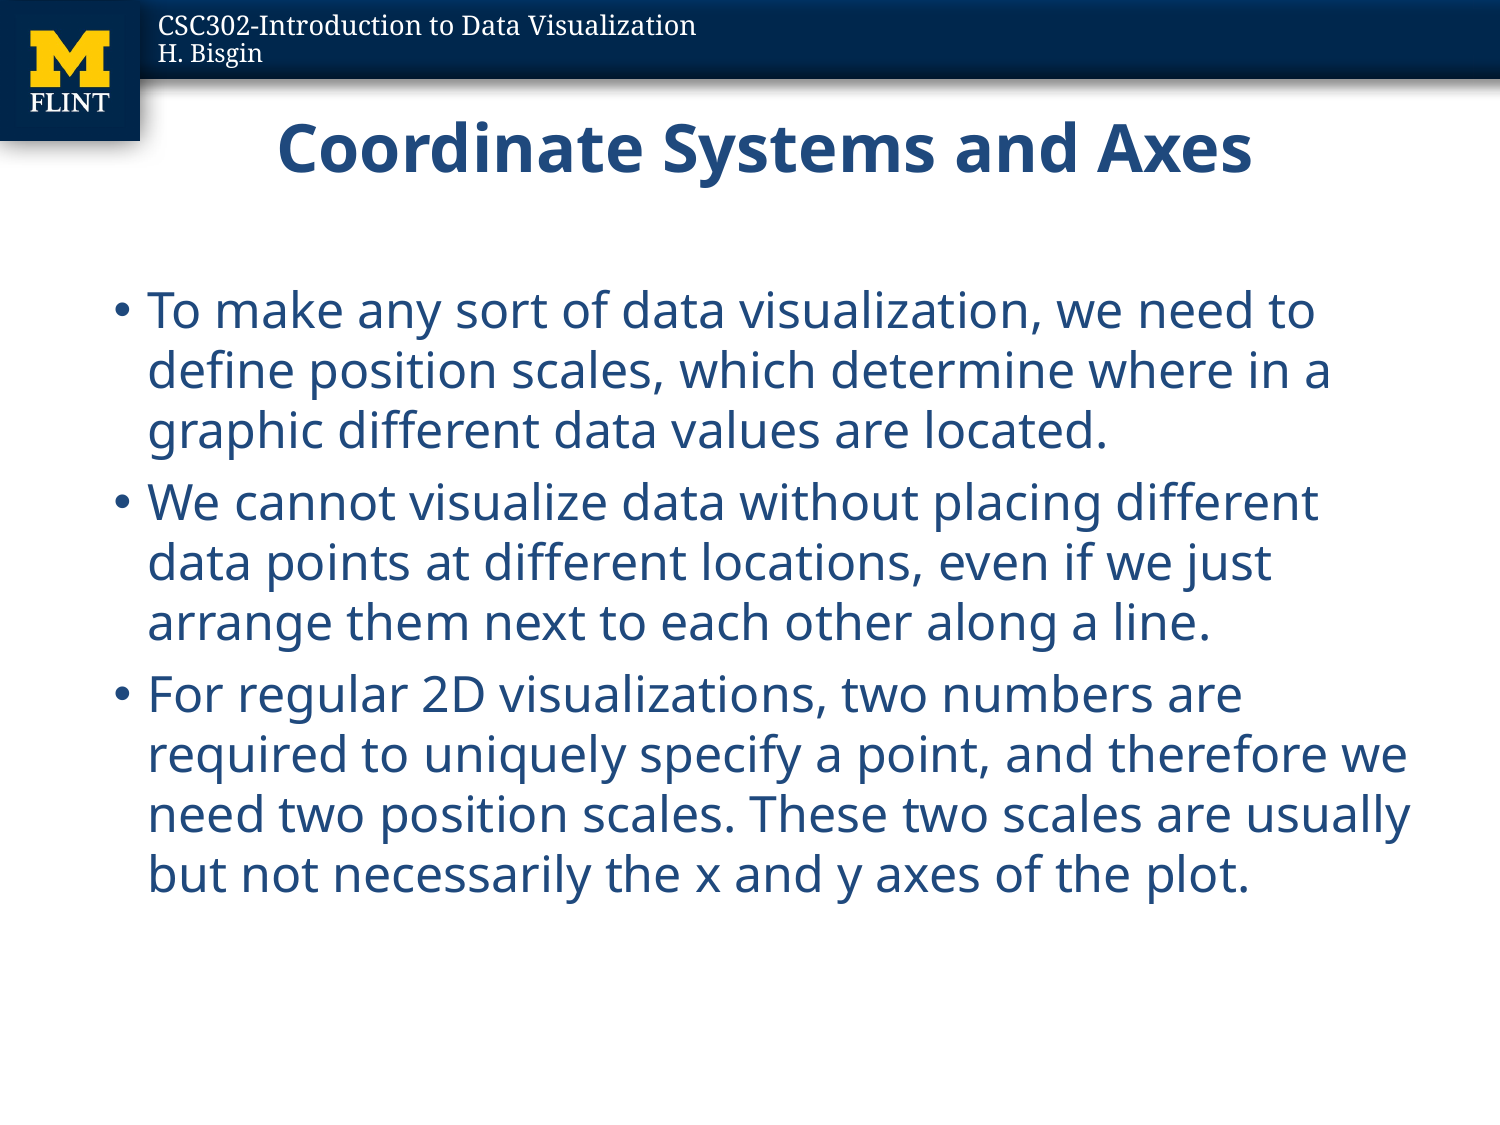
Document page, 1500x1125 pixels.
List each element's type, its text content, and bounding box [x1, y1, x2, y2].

list To make any sort of data visualization, we need to define position scales, which determine where in a graphic different data values are located. We cannot visualize data without placing different data points at different locations, even if we just arrange them next to each other along a line. For regular 2D visualizations, two numbers are required to uniquely specify a point, and therefore we need two position scales. These two scales are usually but not necessarily the x and y axes of the plot. [75, 269, 1425, 990]
picture [0, 0, 1500, 1122]
title Coordinate Systems and Axes [73, 109, 1457, 263]
